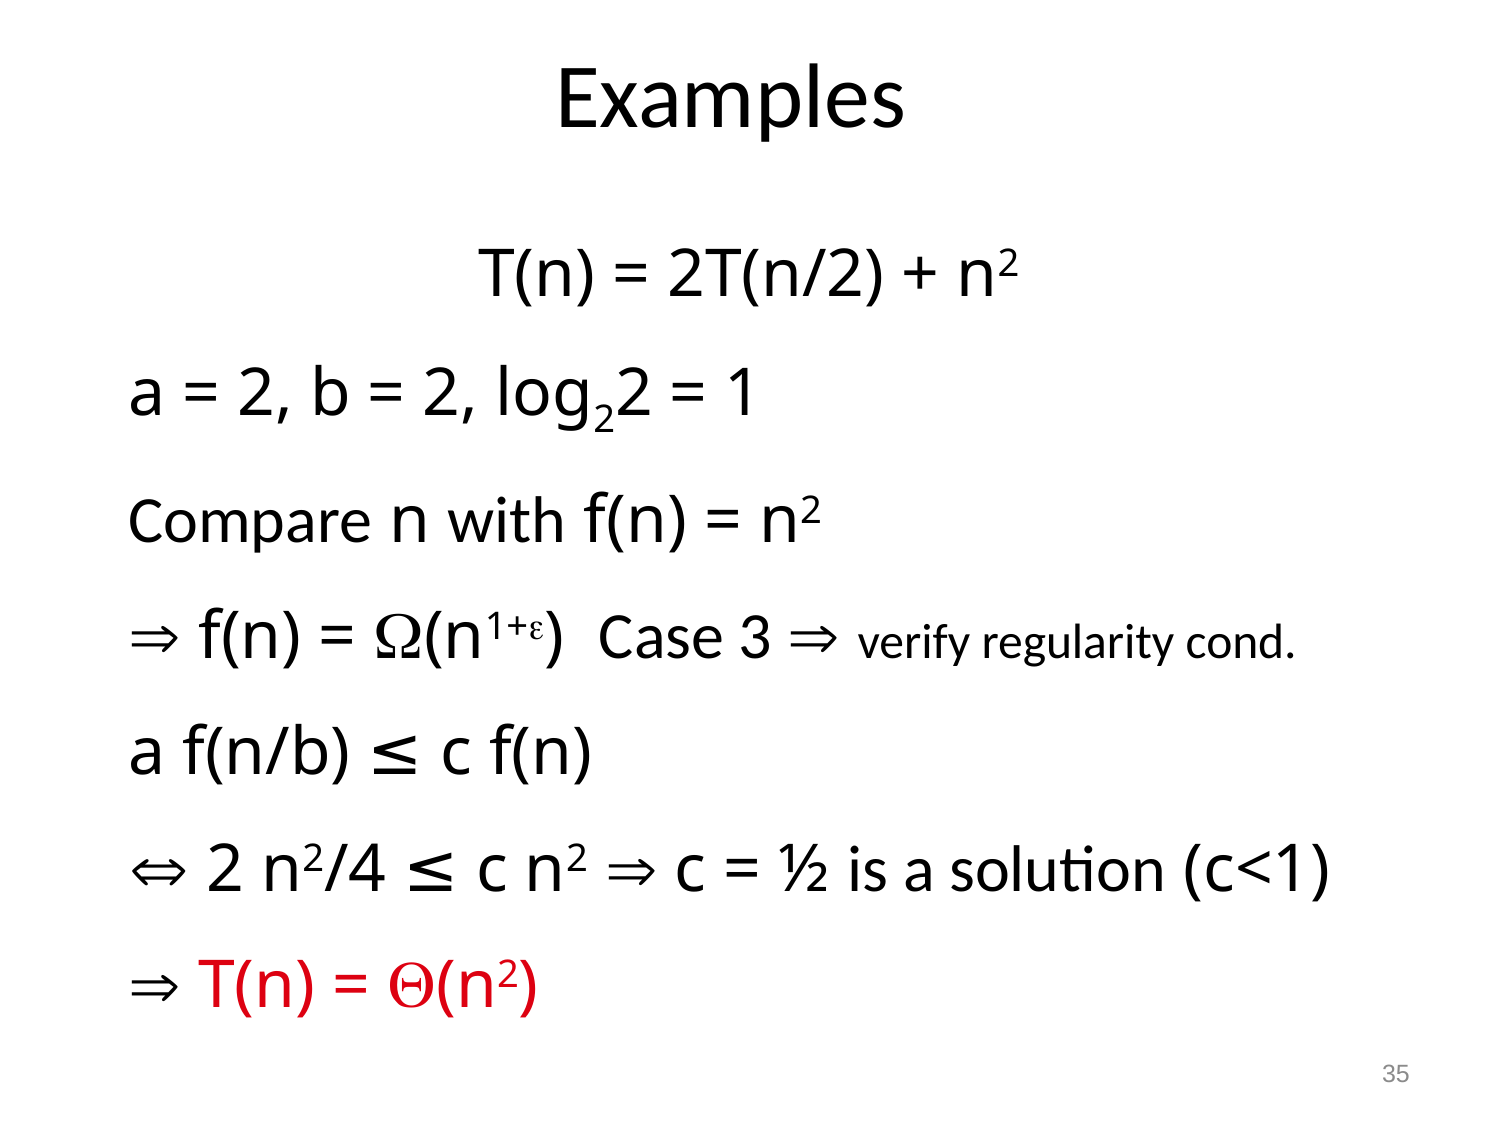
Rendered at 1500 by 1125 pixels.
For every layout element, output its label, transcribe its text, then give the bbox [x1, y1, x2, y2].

slide_number 35 [1074, 1042, 1425, 1103]
title Examples [55, 16, 1406, 166]
list T(n) = 2T(n/2) + n2 a = 2, b = 2, log22 = 1 Compare n with f(n) = n2  f(n) = (n1+) Case 3  verify regularity cond. a f(n/b) ≤ c f(n)  2 n2/4 ≤ c n2  c = ½ is a solution (c<1)  T(n) = (n2) [57, 199, 1438, 1032]
